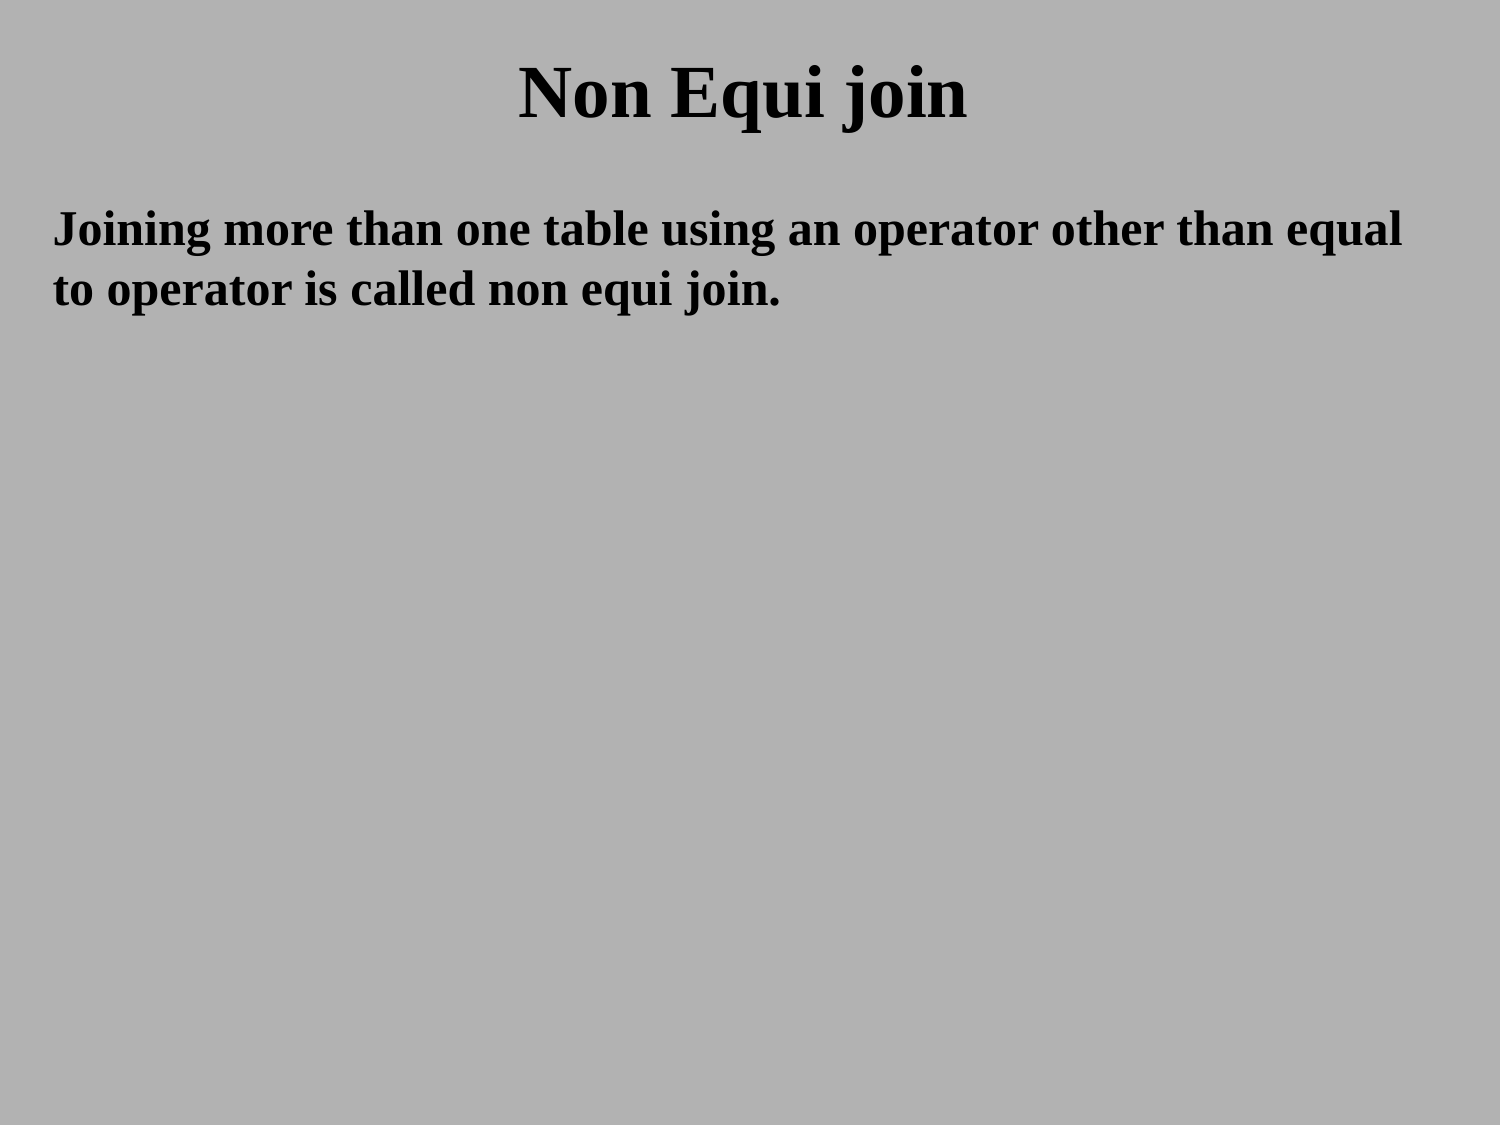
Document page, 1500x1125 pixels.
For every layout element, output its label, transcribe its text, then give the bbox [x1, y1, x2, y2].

subtitle Joining more than one table using an operator other than equal to operator is called non equi join. [37, 187, 1451, 638]
title Non Equi join [99, 24, 1388, 151]
